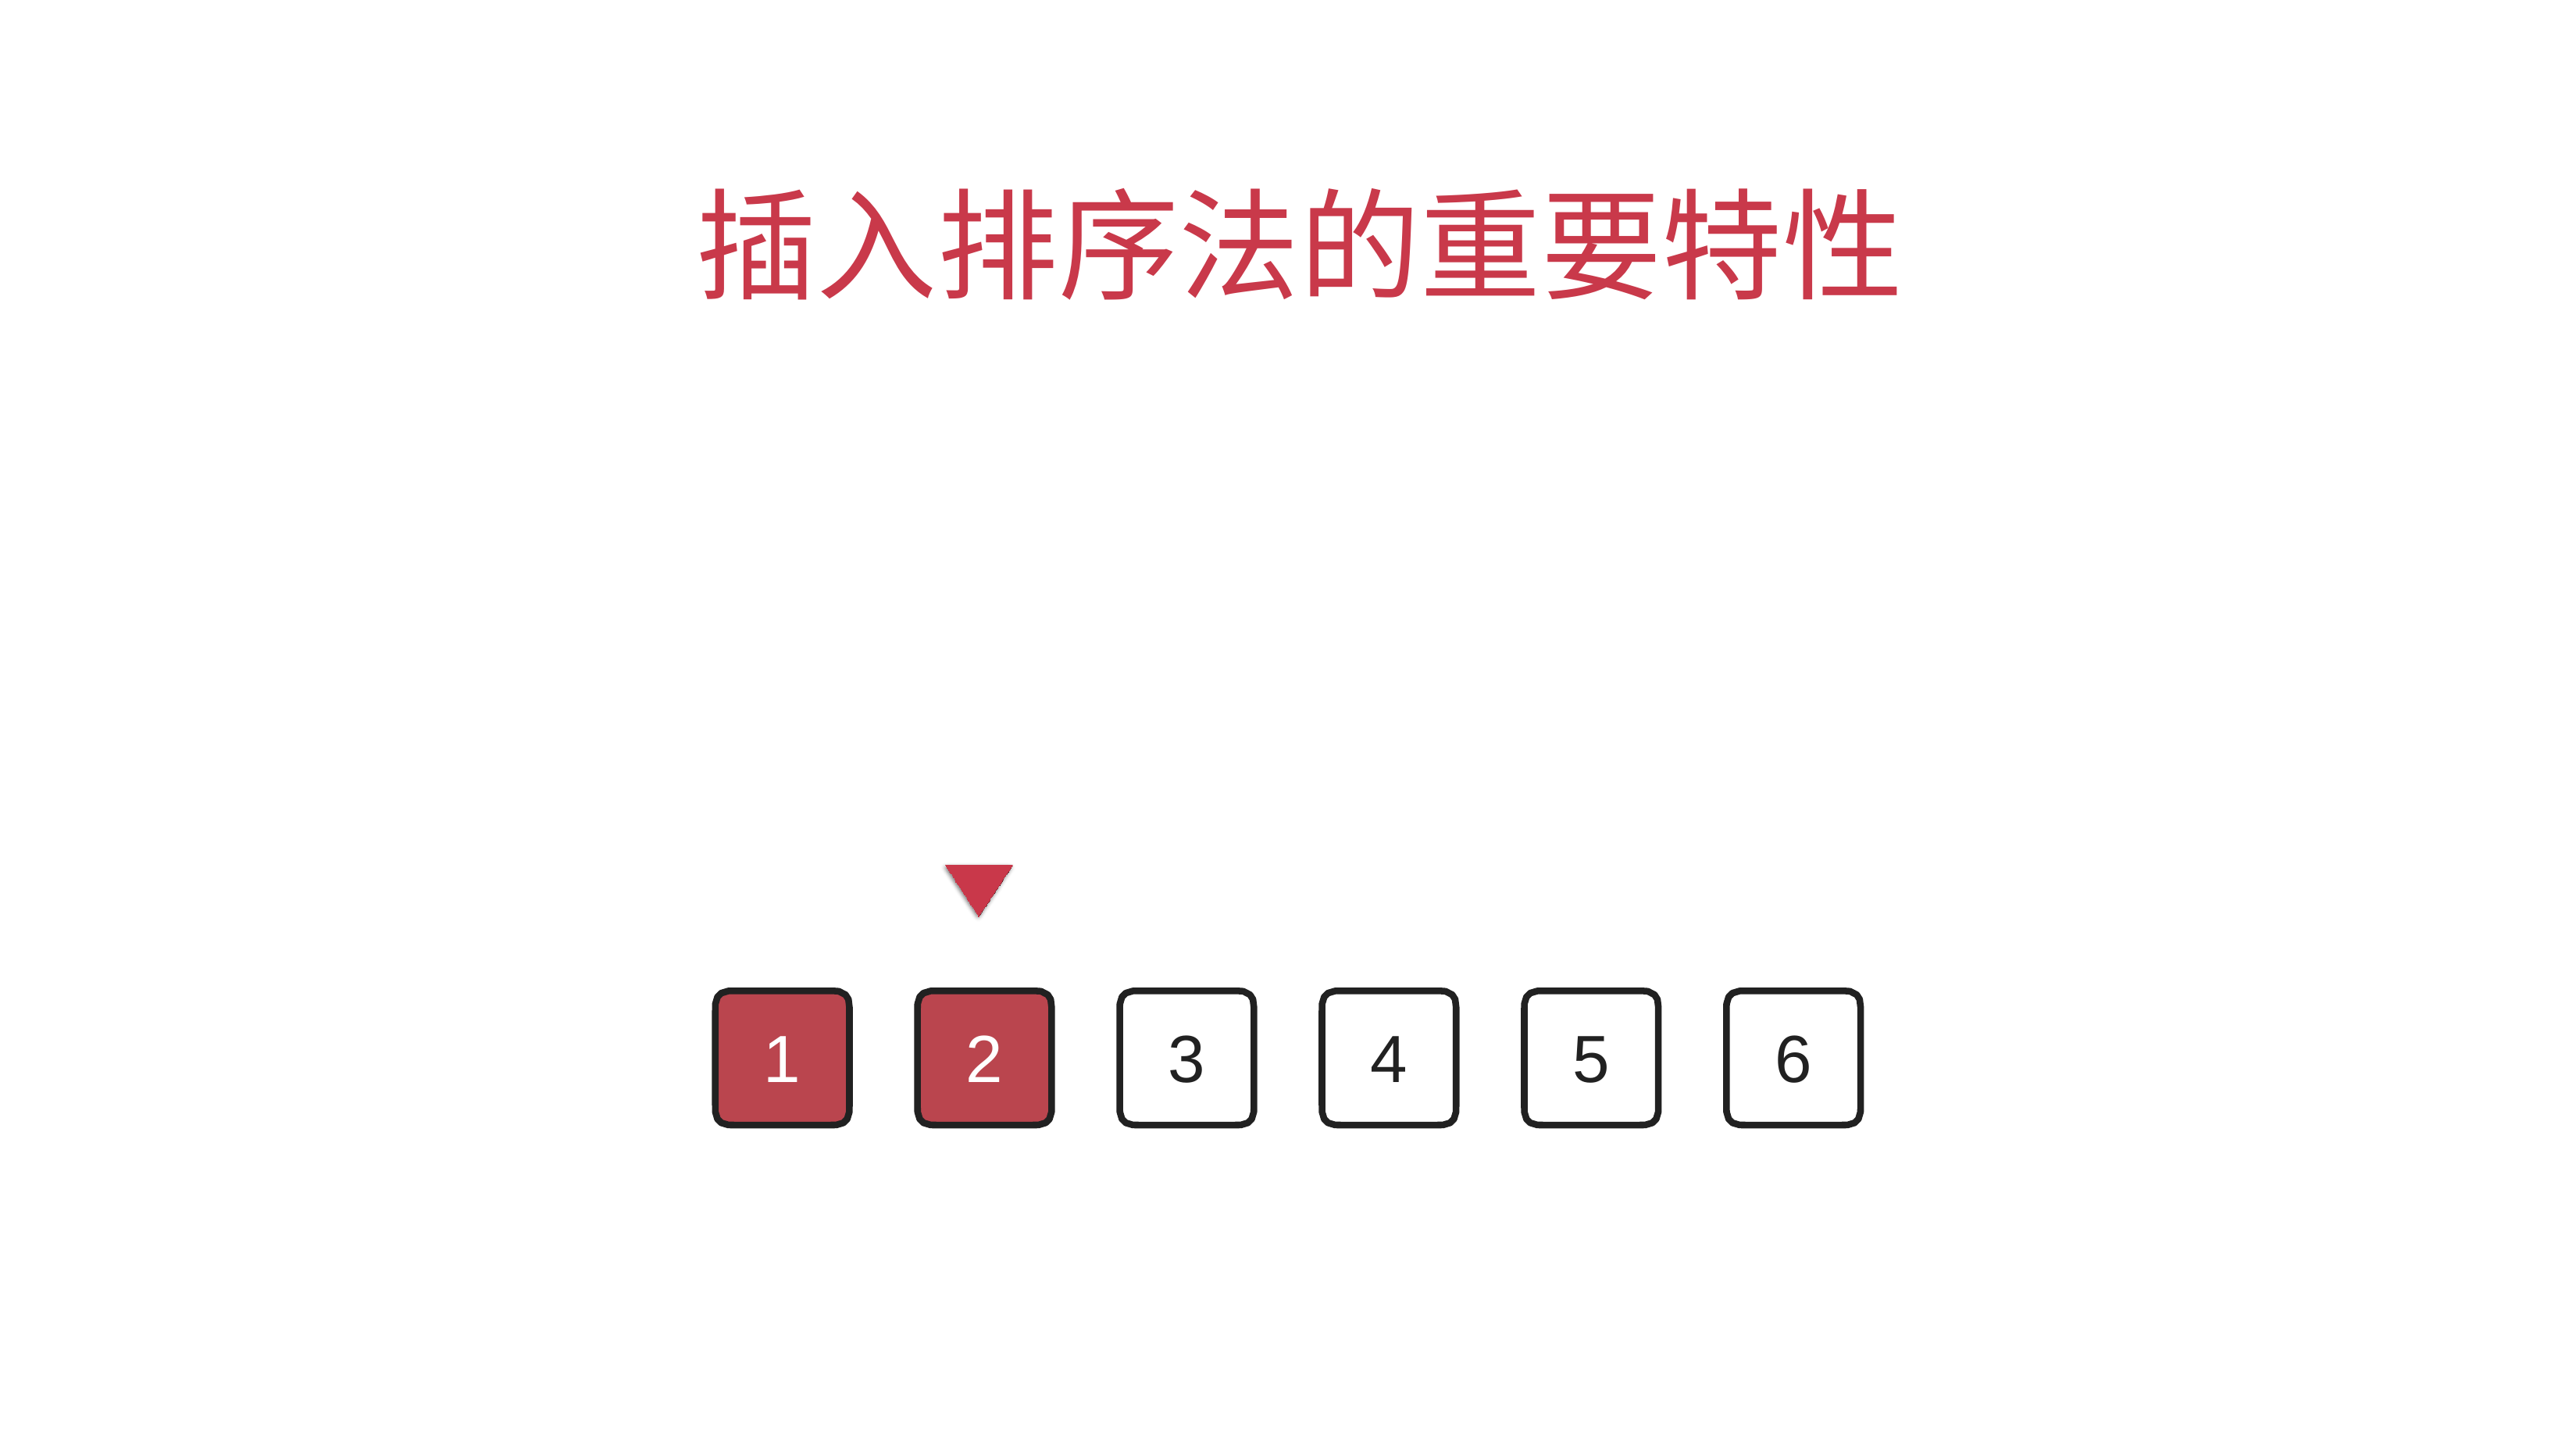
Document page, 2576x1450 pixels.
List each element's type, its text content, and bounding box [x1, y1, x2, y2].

text_box [1524, 991, 1659, 1126]
text_box [715, 991, 850, 1126]
text_box [1726, 991, 1861, 1126]
text_box [917, 991, 1052, 1126]
title 插⼊排序法的重要特性 [694, 168, 1906, 412]
text_box [1119, 991, 1254, 1126]
text_box 4 [1368, 1013, 1410, 1096]
text_box [1322, 991, 1457, 1126]
text_box 5 [1571, 1013, 1612, 1096]
text_box 2 [964, 1013, 1005, 1096]
text_box [940, 862, 1017, 924]
text_box [944, 864, 1013, 918]
text_box 1 [762, 1013, 803, 1096]
text_box 3 [1166, 1013, 1208, 1096]
text_box 6 [1773, 1013, 1814, 1096]
